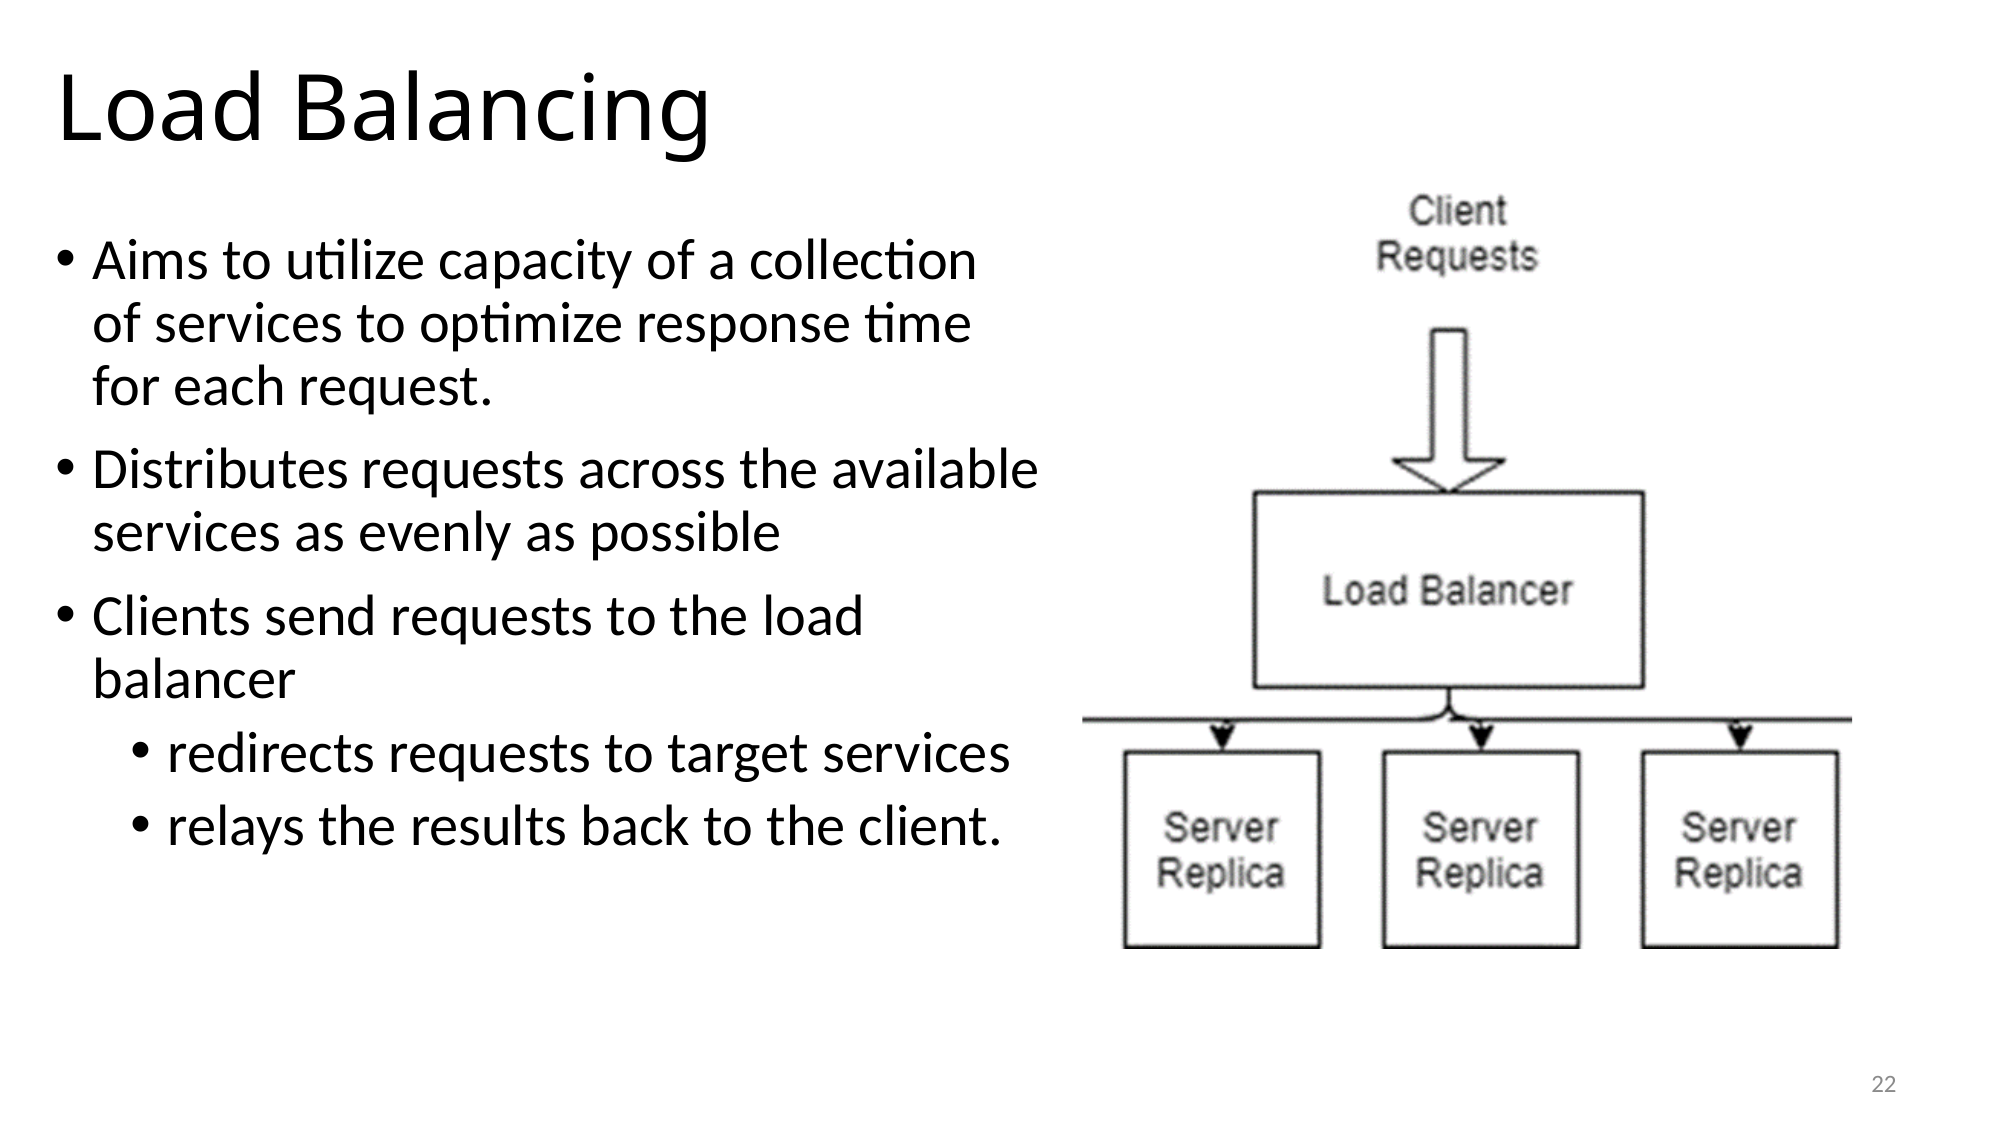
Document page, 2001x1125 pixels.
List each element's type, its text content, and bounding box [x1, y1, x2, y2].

picture [1082, 186, 1853, 949]
title Load Balancing [40, 35, 1955, 187]
list Aims to utilize capacity of a collection of services to optimize response time for each request. Distributes requests across the available services as evenly as possible Clients send requests to the load balancer redirects requests to target services relays the results back to the client. [40, 221, 1056, 1021]
